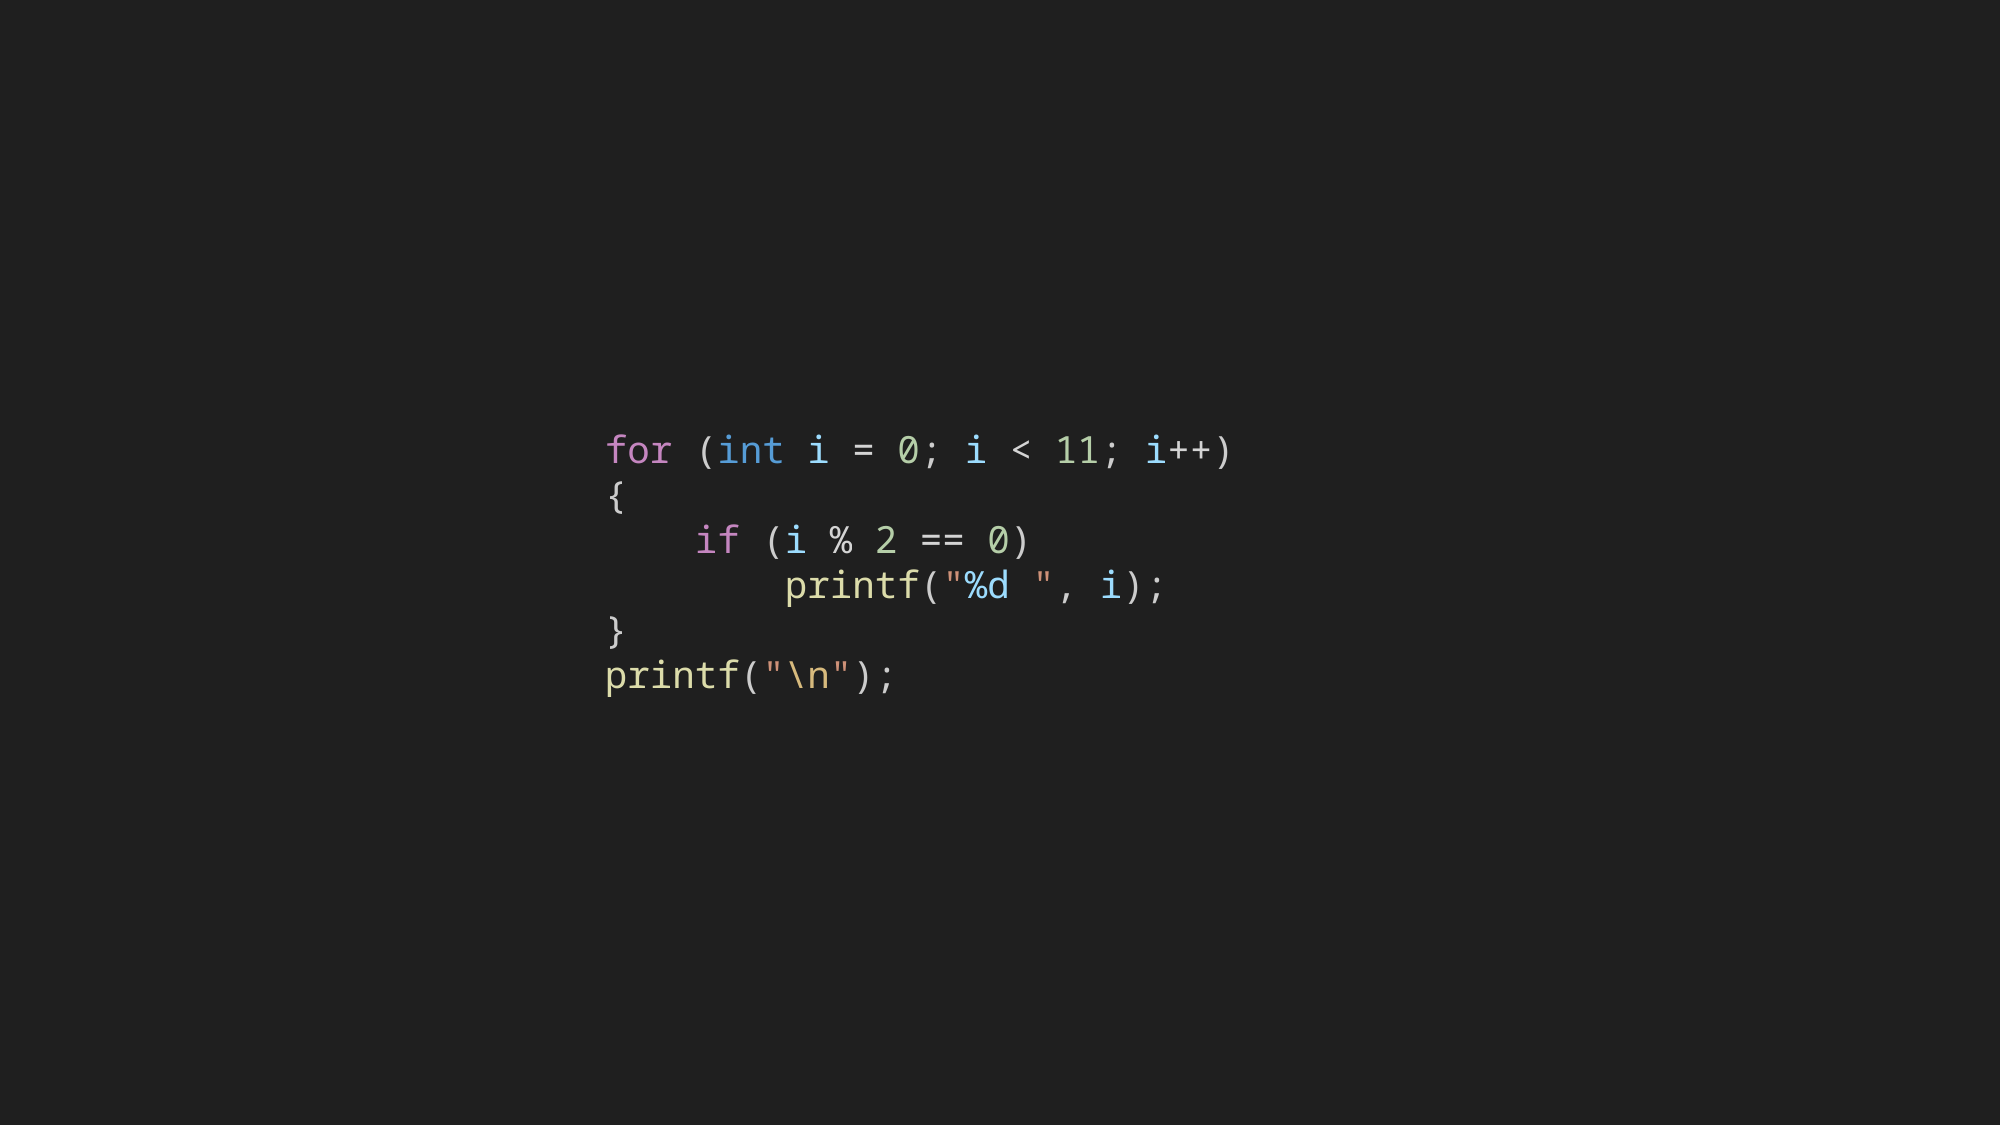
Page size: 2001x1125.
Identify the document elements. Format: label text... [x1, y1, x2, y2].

text_box for (int i = 0; i < 11; i++) { if (i % 2 == 0) printf("%d ", i); } printf("\n"); [500, 418, 1500, 704]
